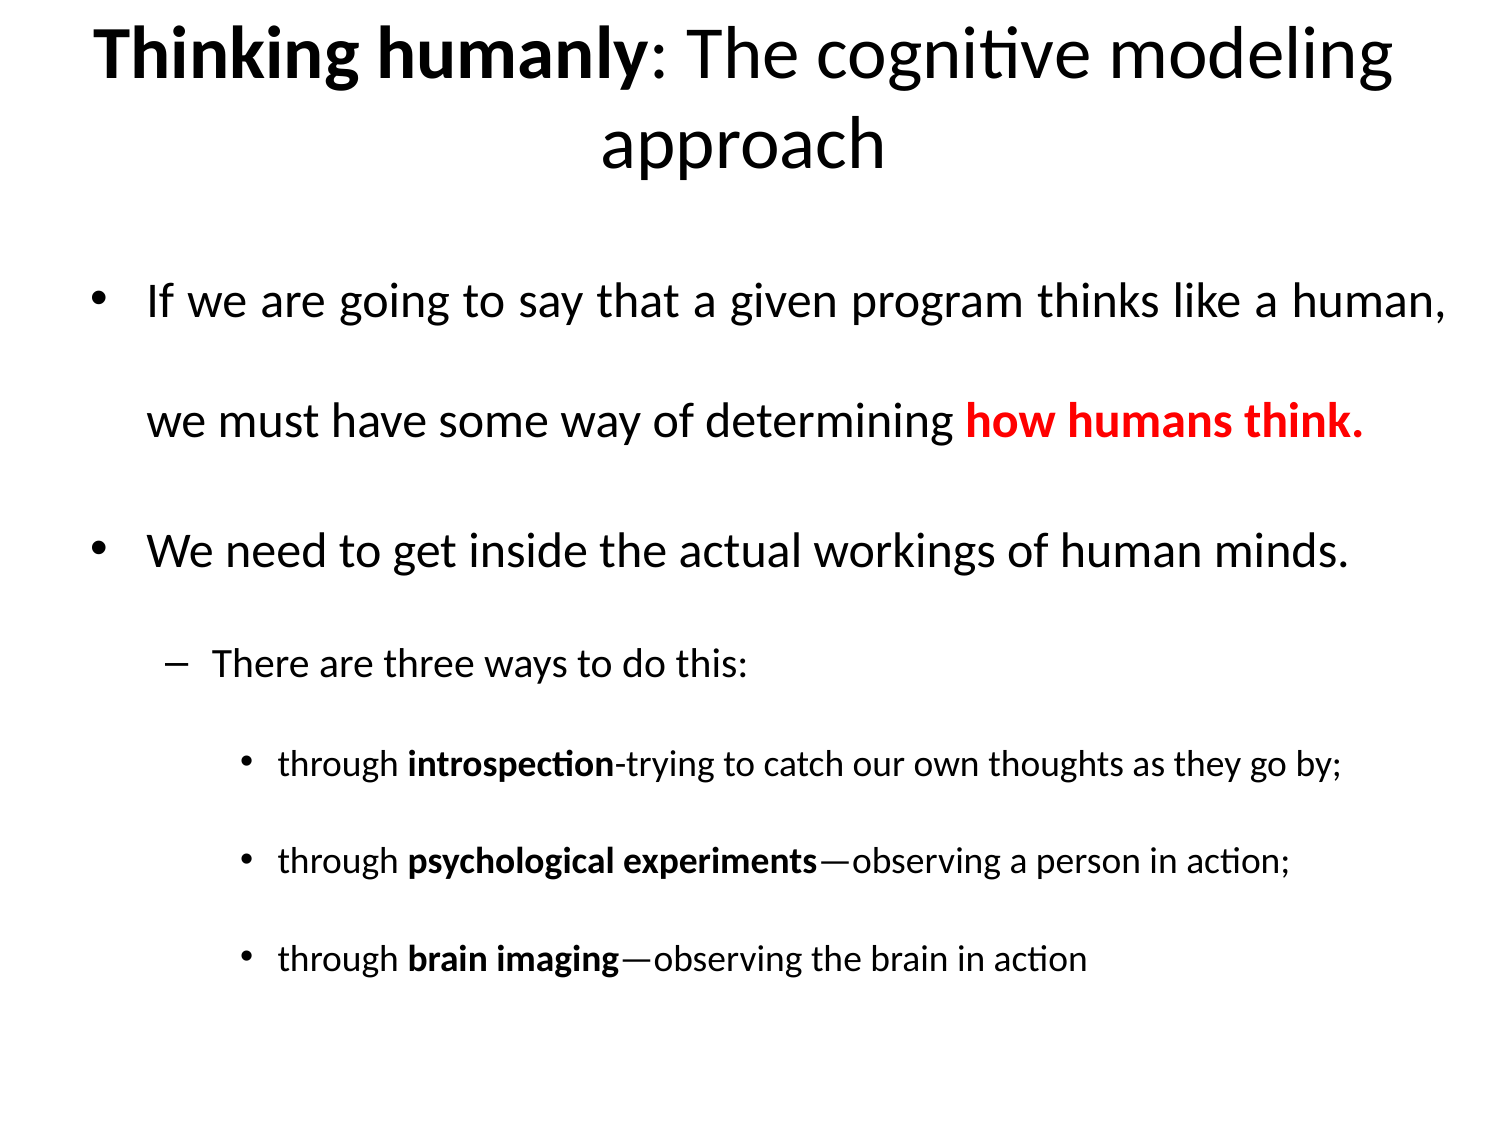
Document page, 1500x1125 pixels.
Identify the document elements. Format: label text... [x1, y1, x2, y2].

title Thinking humanly: The cognitive modeling approach [0, 0, 1488, 188]
list If we are going to say that a given program thinks like a human, we must have some way of determining how humans think. We need to get inside the actual workings of human minds. There are three ways to do this: through introspection-trying to catch our own thoughts as they go by; through psychological experiments—observing a person in action; through brain imaging—observing the brain in action [75, 200, 1463, 1075]
